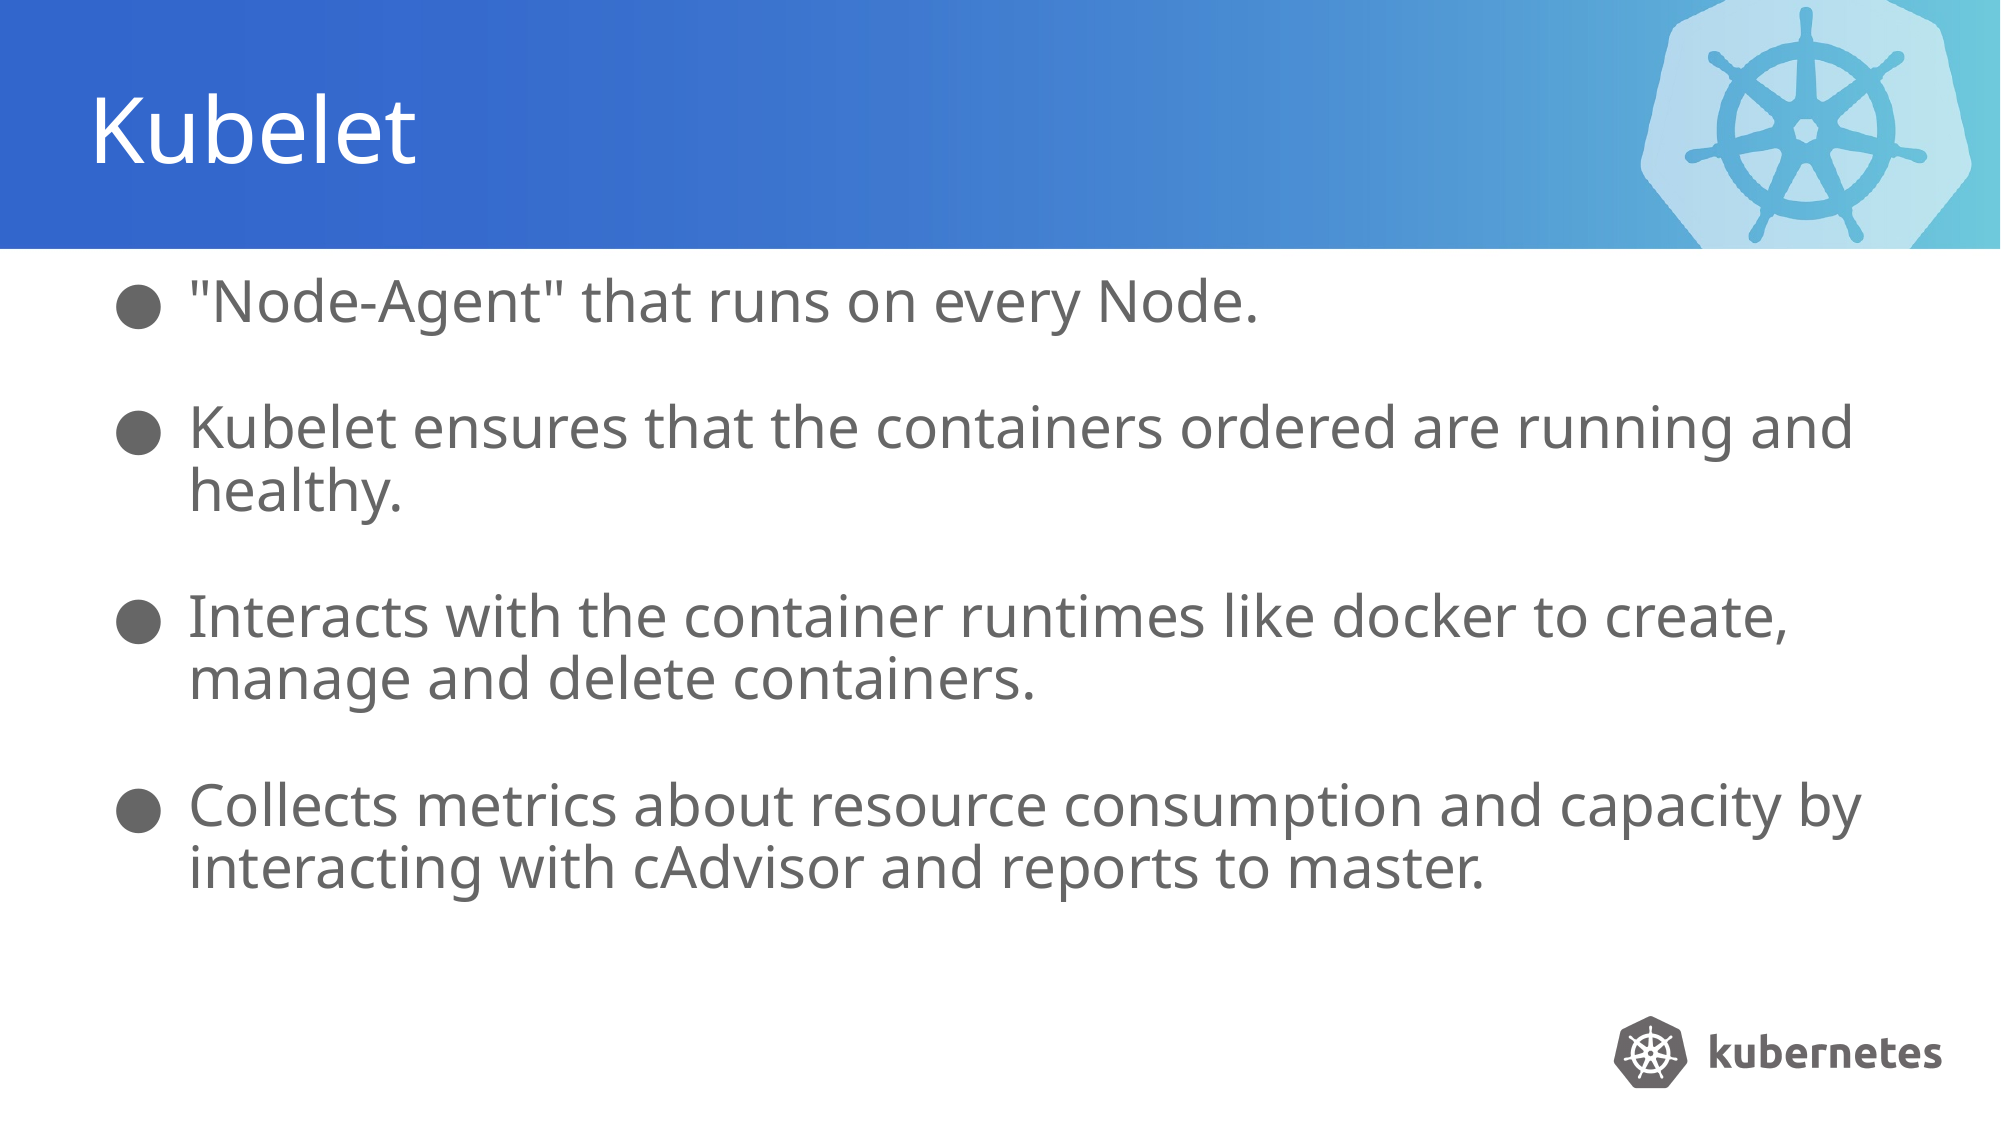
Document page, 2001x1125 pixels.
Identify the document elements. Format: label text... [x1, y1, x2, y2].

list "Node-Agent" that runs on every Node. Kubelet ensures that the containers ordered are running and healthy. Interacts with the container runtimes like docker to create, manage and delete containers. Collects metrics about resource consumption and capacity by interacting with cAdvisor and reports to master. [68, 252, 1932, 1000]
title Kubelet [68, 64, 1932, 190]
picture [0, 0, 2001, 1125]
